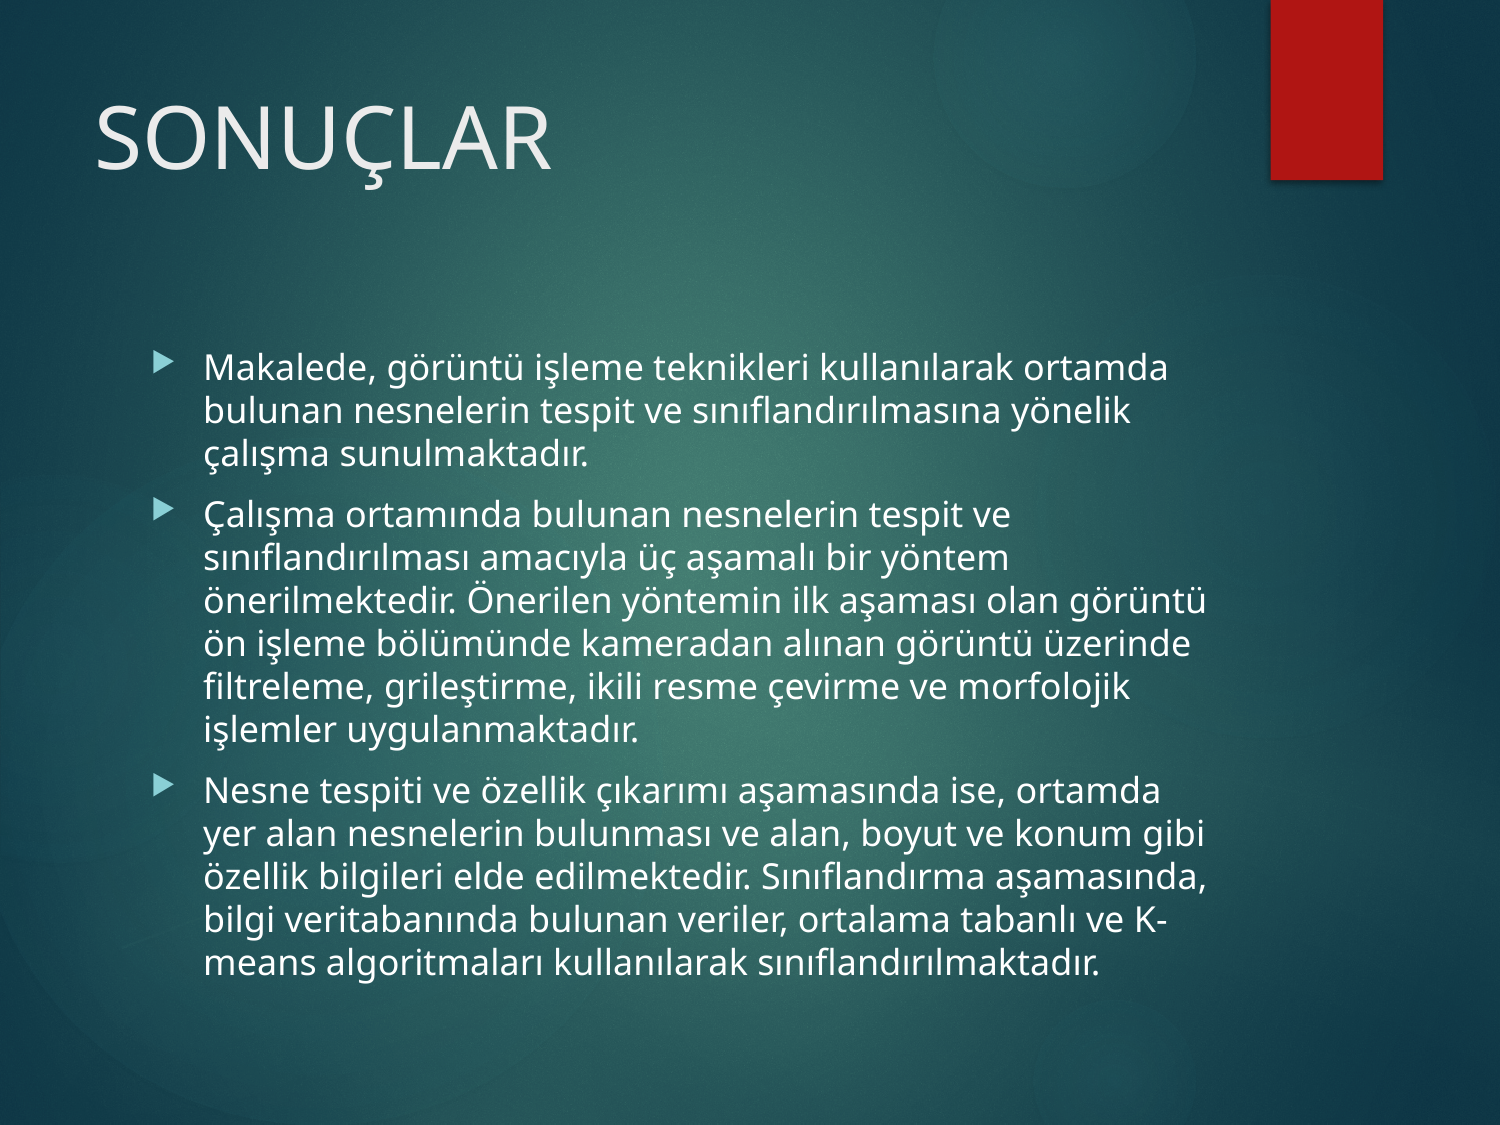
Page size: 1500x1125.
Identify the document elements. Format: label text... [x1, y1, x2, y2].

list Makalede, görüntü işleme teknikleri kullanılarak ortamda bulunan nesnelerin tespit ve sınıflandırılmasına yönelik çalışma sunulmaktadır. Çalışma ortamında bulunan nesnelerin tespit ve sınıflandırılması amacıyla üç aşamalı bir yöntem önerilmektedir. Önerilen yöntemin ilk aşaması olan görüntü ön işleme bölümünde kameradan alınan görüntü üzerinde filtreleme, grileştirme, ikili resme çevirme ve morfolojik işlemler uygulanmaktadır. Nesne tespiti ve özellik çıkarımı aşamasında ise, ortamda yer alan nesnelerin bulunması ve alan, boyut ve konum gibi özellik bilgileri elde edilmektedir. Sınıflandırma aşamasında, bilgi veritabanında bulunan veriler, ortalama tabanlı ve K-means algoritmaları kullanılarak sınıflandırılmaktadır. [135, 336, 1237, 1025]
title SONUÇLAR [79, 74, 1237, 304]
